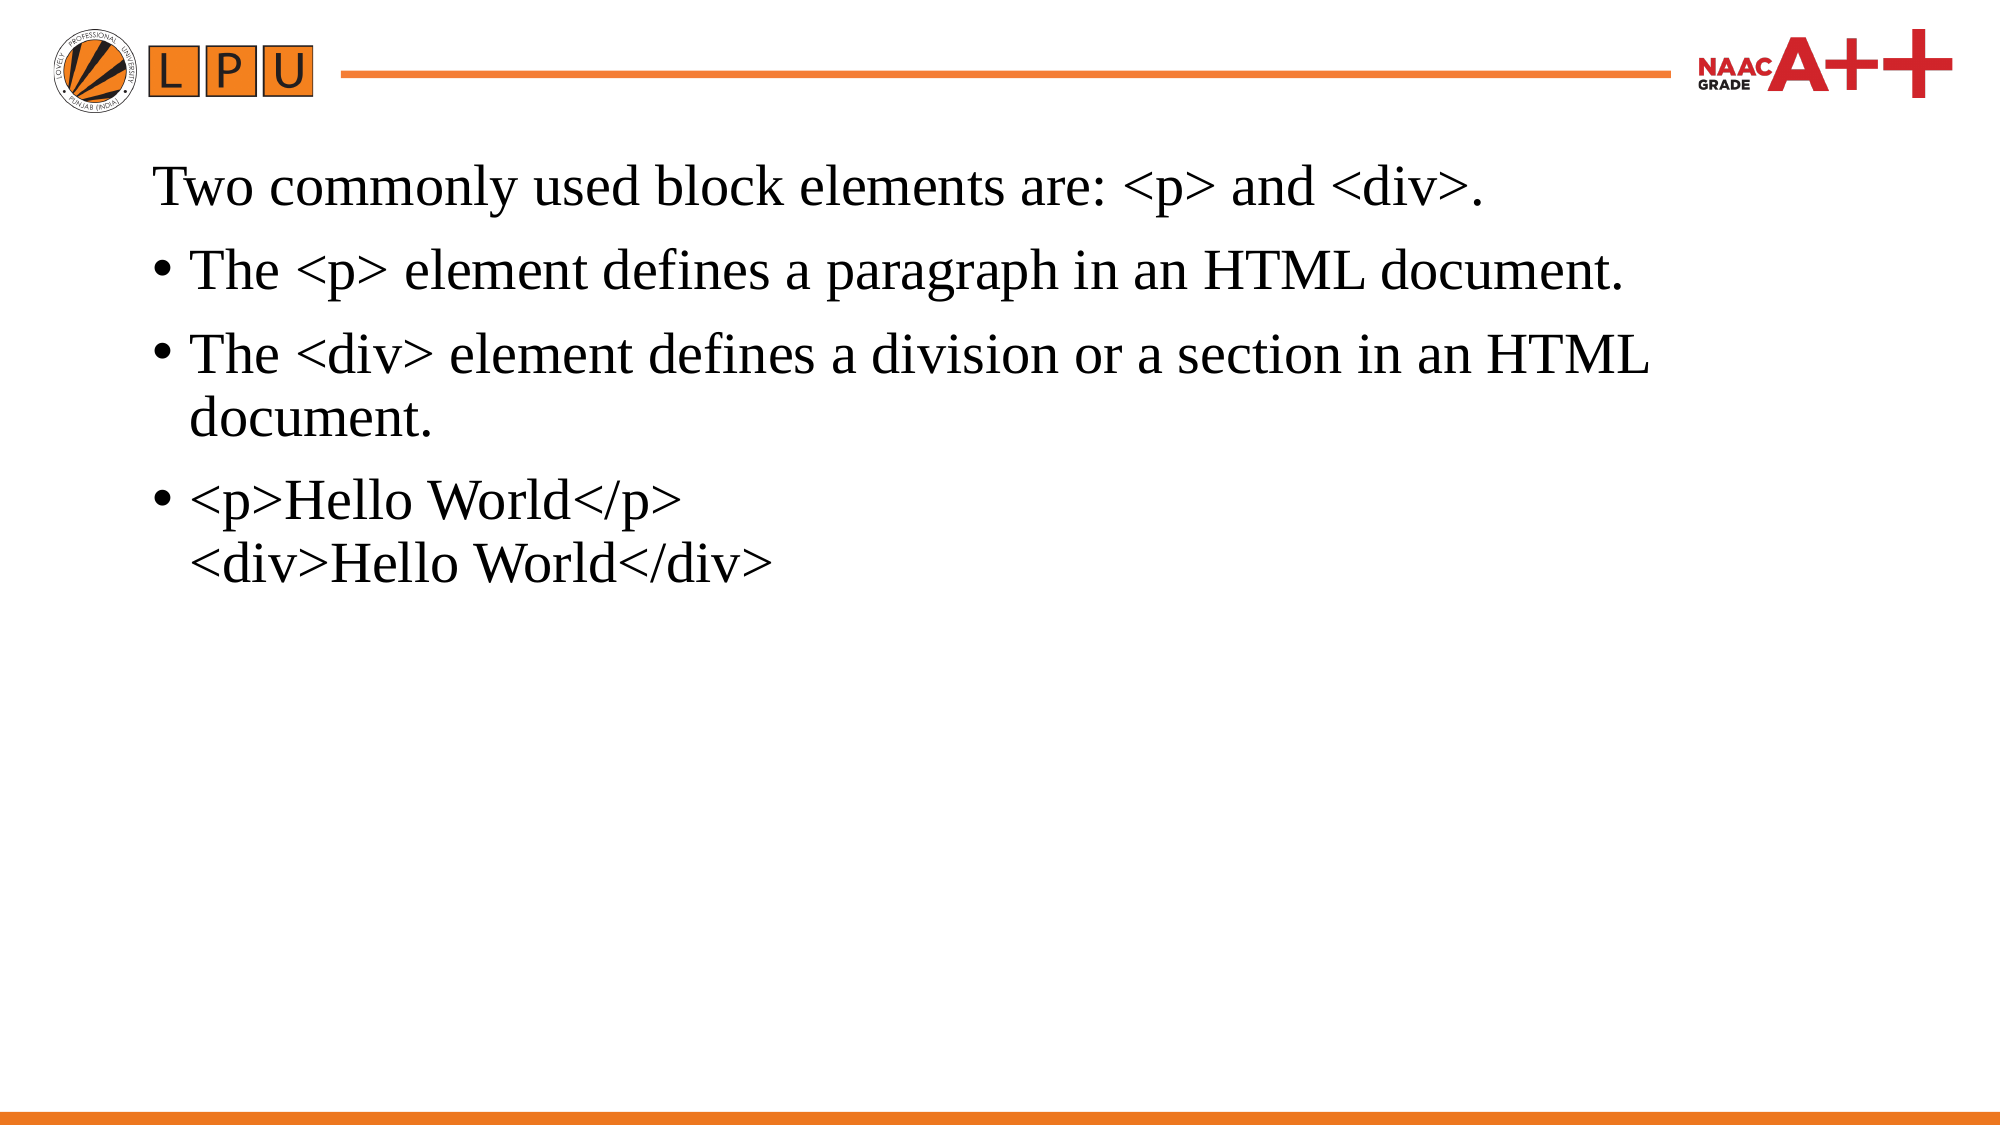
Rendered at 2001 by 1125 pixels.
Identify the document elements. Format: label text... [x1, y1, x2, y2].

list Two commonly used block elements are: <p> and <div>. The <p> element defines a paragraph in an HTML document. The <div> element defines a division or a section in an HTML document. <p>Hello World</p> <div>Hello World</div> [137, 147, 1863, 1014]
